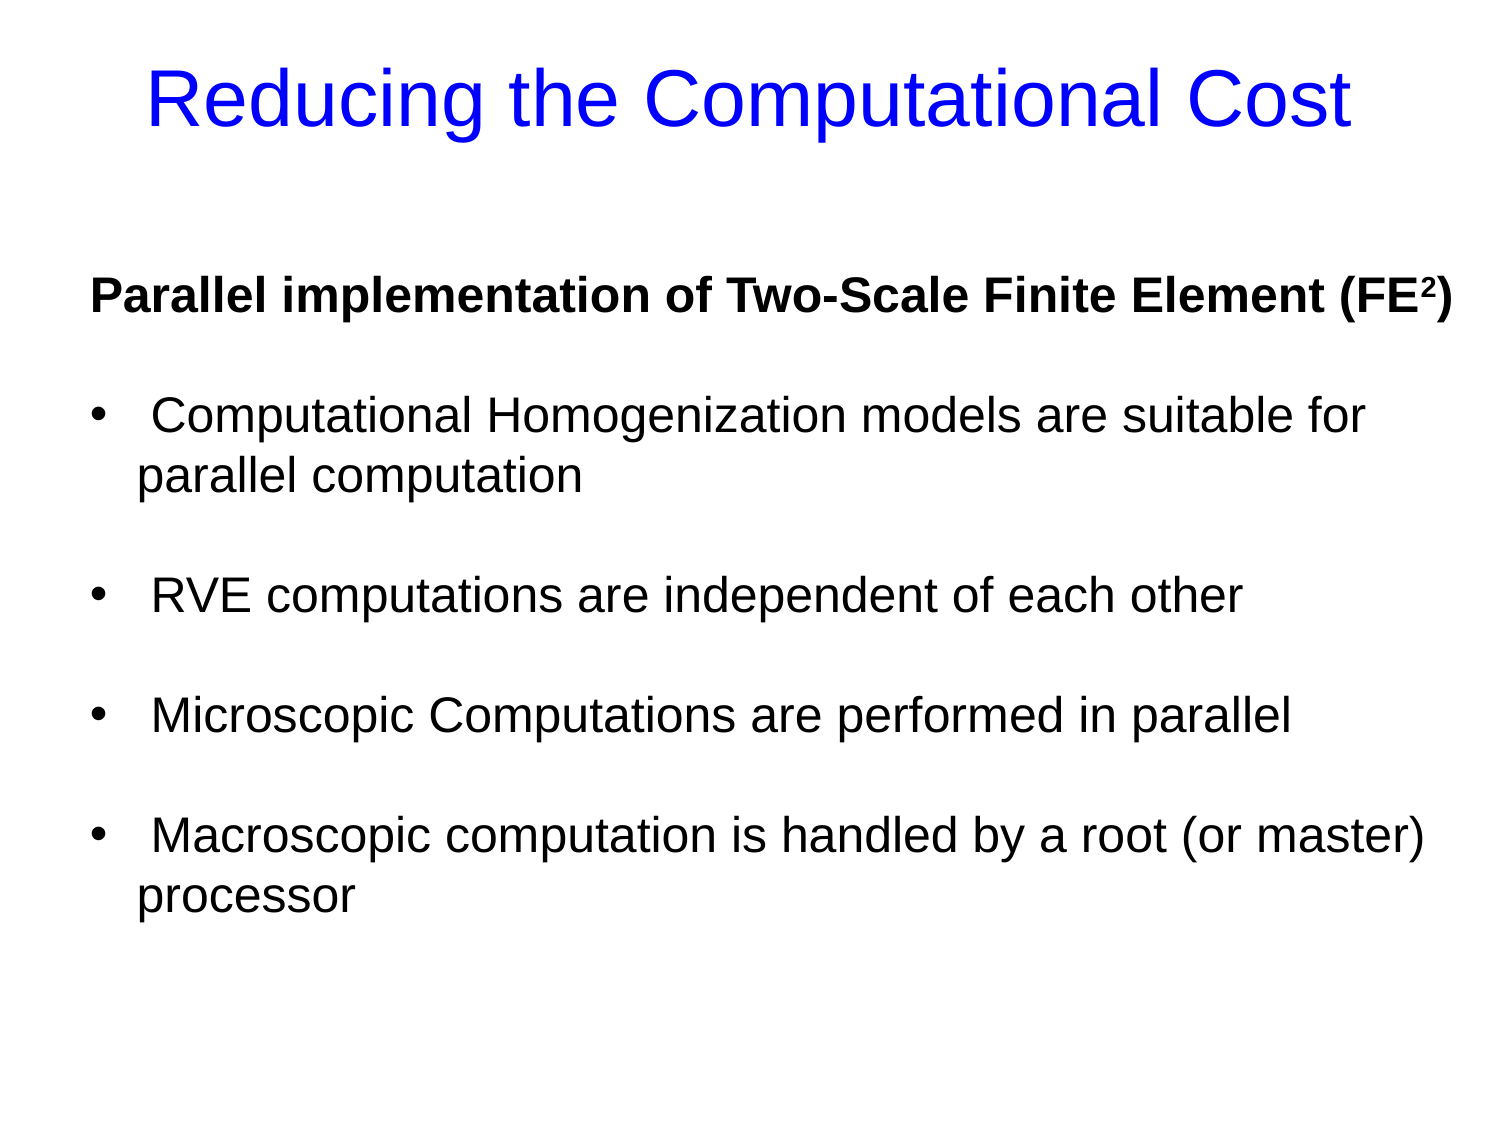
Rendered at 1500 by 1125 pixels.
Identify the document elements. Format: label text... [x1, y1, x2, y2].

text_box Parallel implementation of Two-Scale Finite Element (FE2) Computational Homogenization models are suitable for parallel computation RVE computations are independent of each other Microscopic Computations are performed in parallel Macroscopic computation is handled by a root (or master) processor [74, 255, 1500, 931]
title Reducing the Computational Cost [75, 0, 1425, 188]
